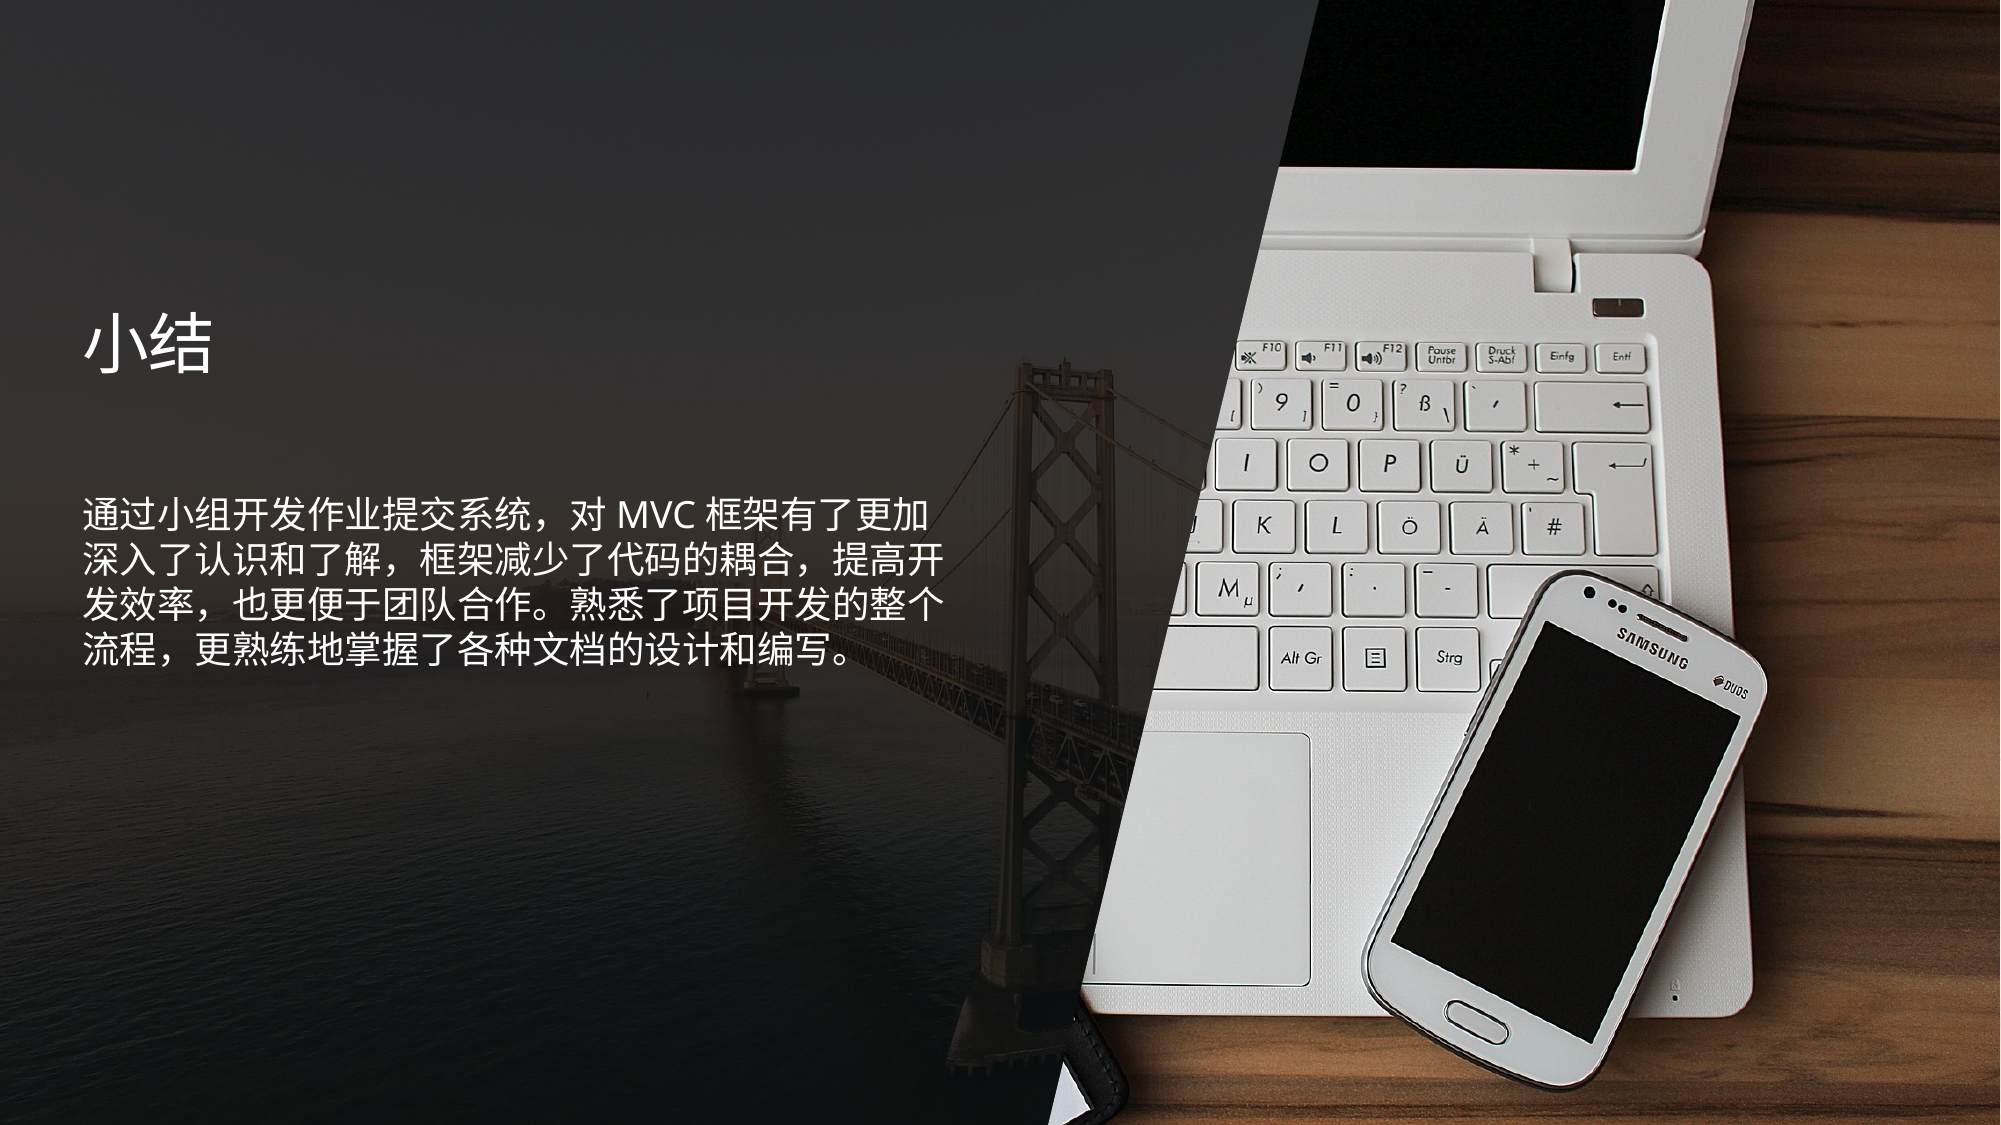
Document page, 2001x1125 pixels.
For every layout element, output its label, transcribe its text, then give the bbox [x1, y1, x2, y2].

picture [1048, 0, 2001, 1125]
text_box 通过小组开发作业提交系统，对MVC框架有了更加深入了认识和了解，框架减少了代码的耦合，提高开发效率，也更便于团队合作。熟悉了项目开发的整个流程，更熟练地掌握了各种文档的设计和编写。 [67, 484, 971, 679]
text_box 小结 [67, 294, 824, 390]
